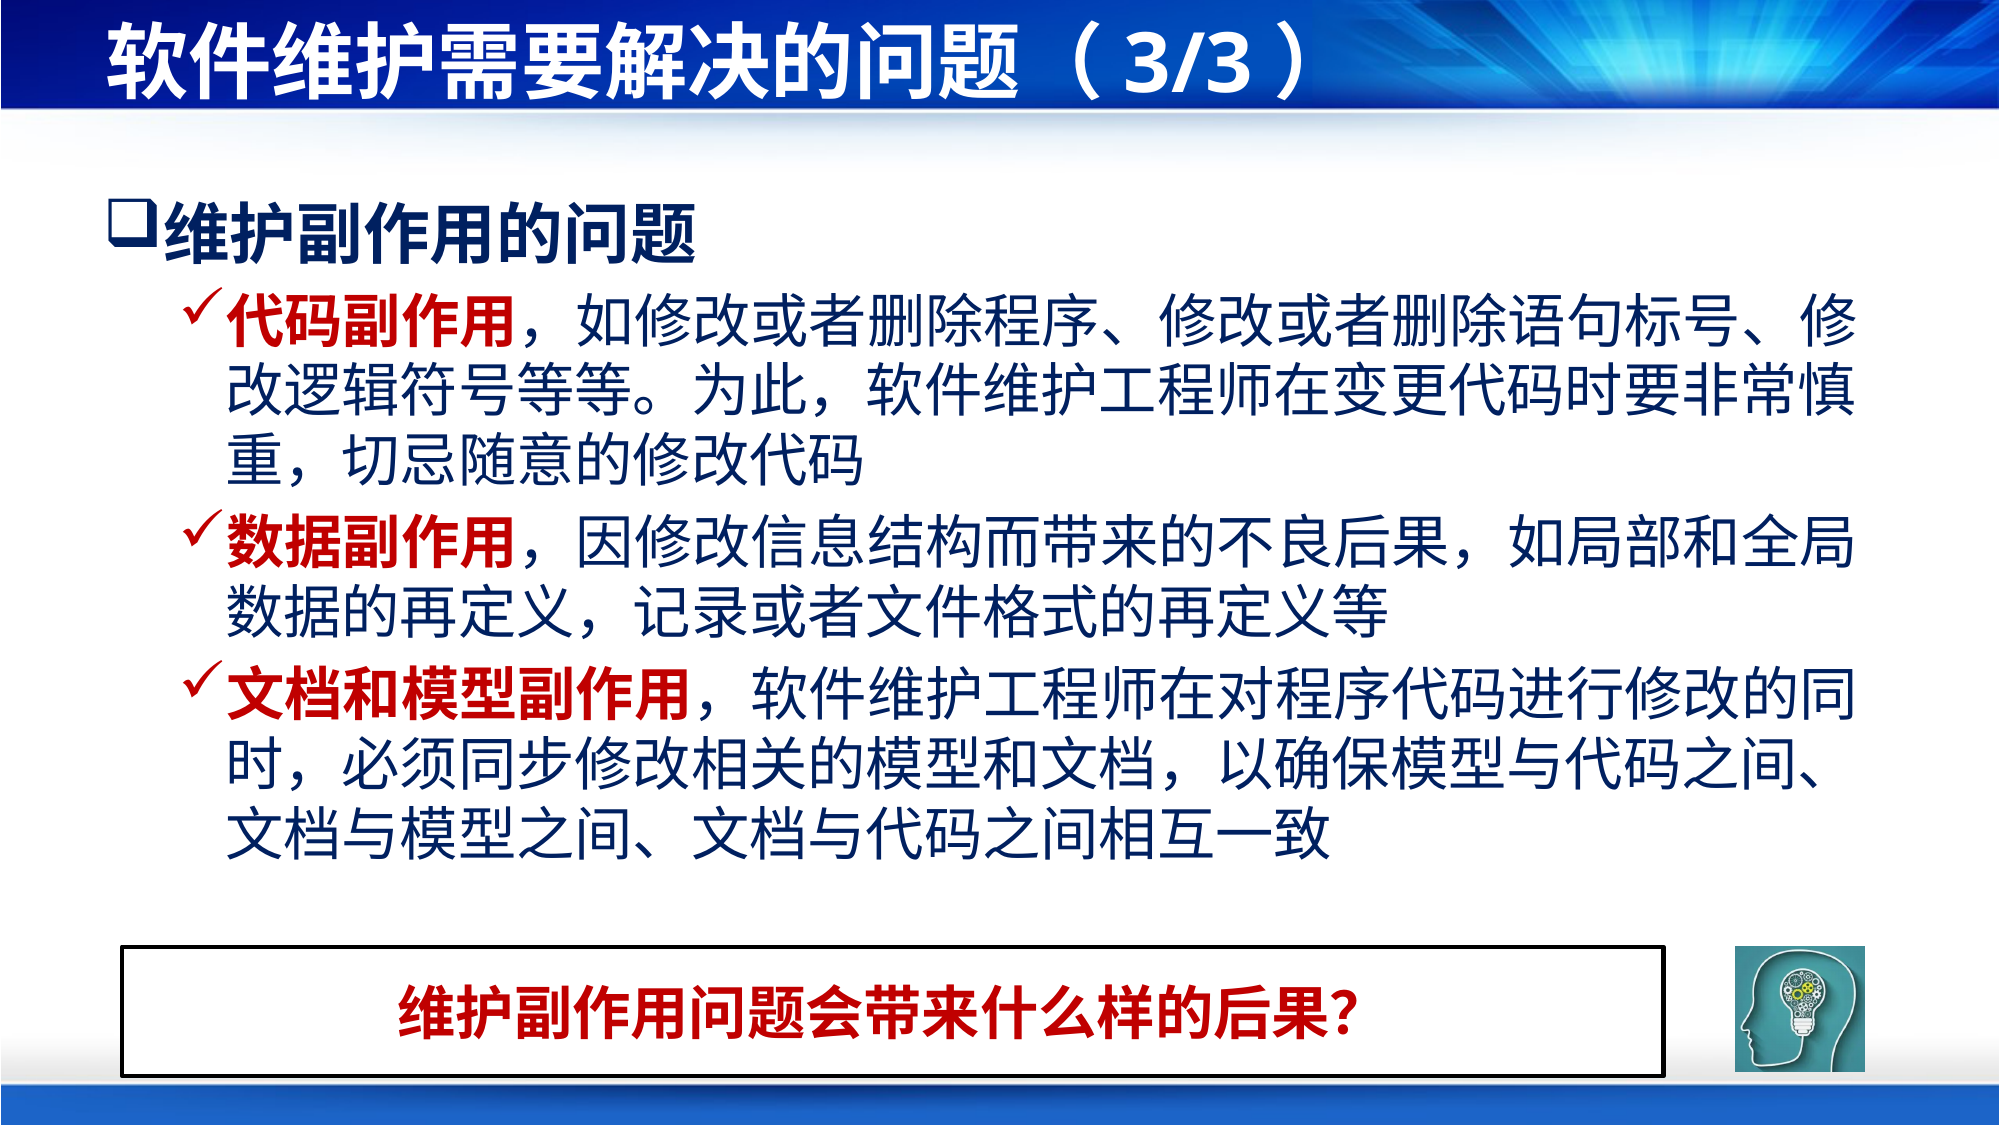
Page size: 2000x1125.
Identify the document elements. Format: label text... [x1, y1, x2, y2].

picture [1, 0, 1999, 1125]
list 维护副作用的问题 代码副作用，如修改或者删除程序、修改或者删除语句标号、修改逻辑符号等等。为此，软件维护工程师在变更代码时要非常慎重，切忌随意的修改代码 数据副作用，因修改信息结构而带来的不良后果，如局部和全局数据的再定义，记录或者文件格式的再定义等 文档和模型副作用，软件维护工程师在对程序代码进行修改的同时，必须同步修改相关的模型和文档，以确保模型与代码之间、文档与模型之间、文档与代码之间相互一致 [88, 184, 1880, 1012]
title 软件维护需要解决的问题（3/3） [90, 1, 1880, 118]
text_box 维护副作用问题会带来什么样的后果？ [120, 945, 1666, 1078]
